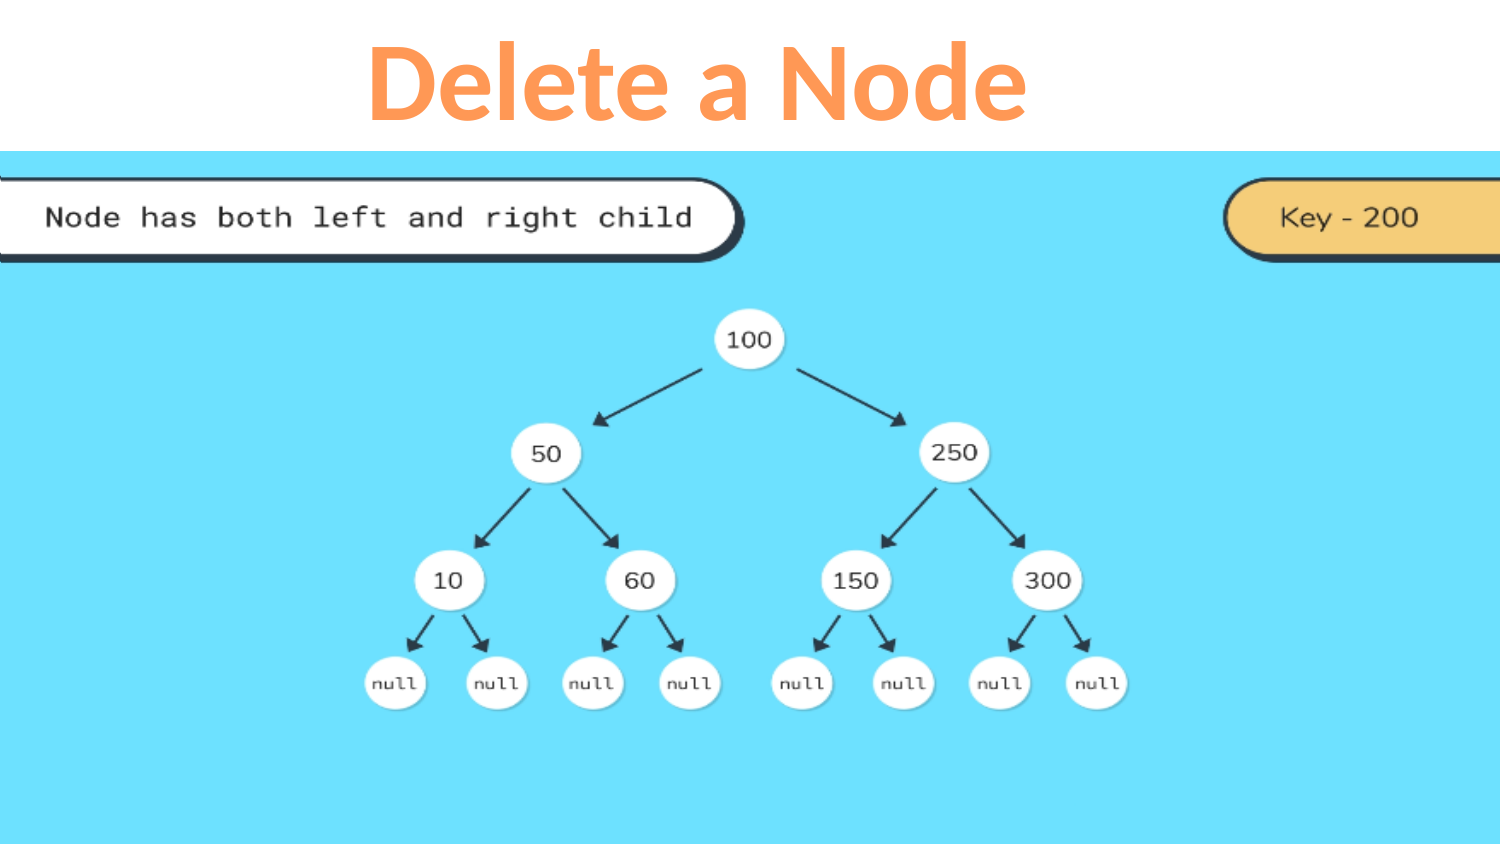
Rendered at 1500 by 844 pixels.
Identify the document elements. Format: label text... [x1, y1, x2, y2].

picture [0, 151, 1500, 844]
text_box Delete a Node [351, 0, 1046, 147]
